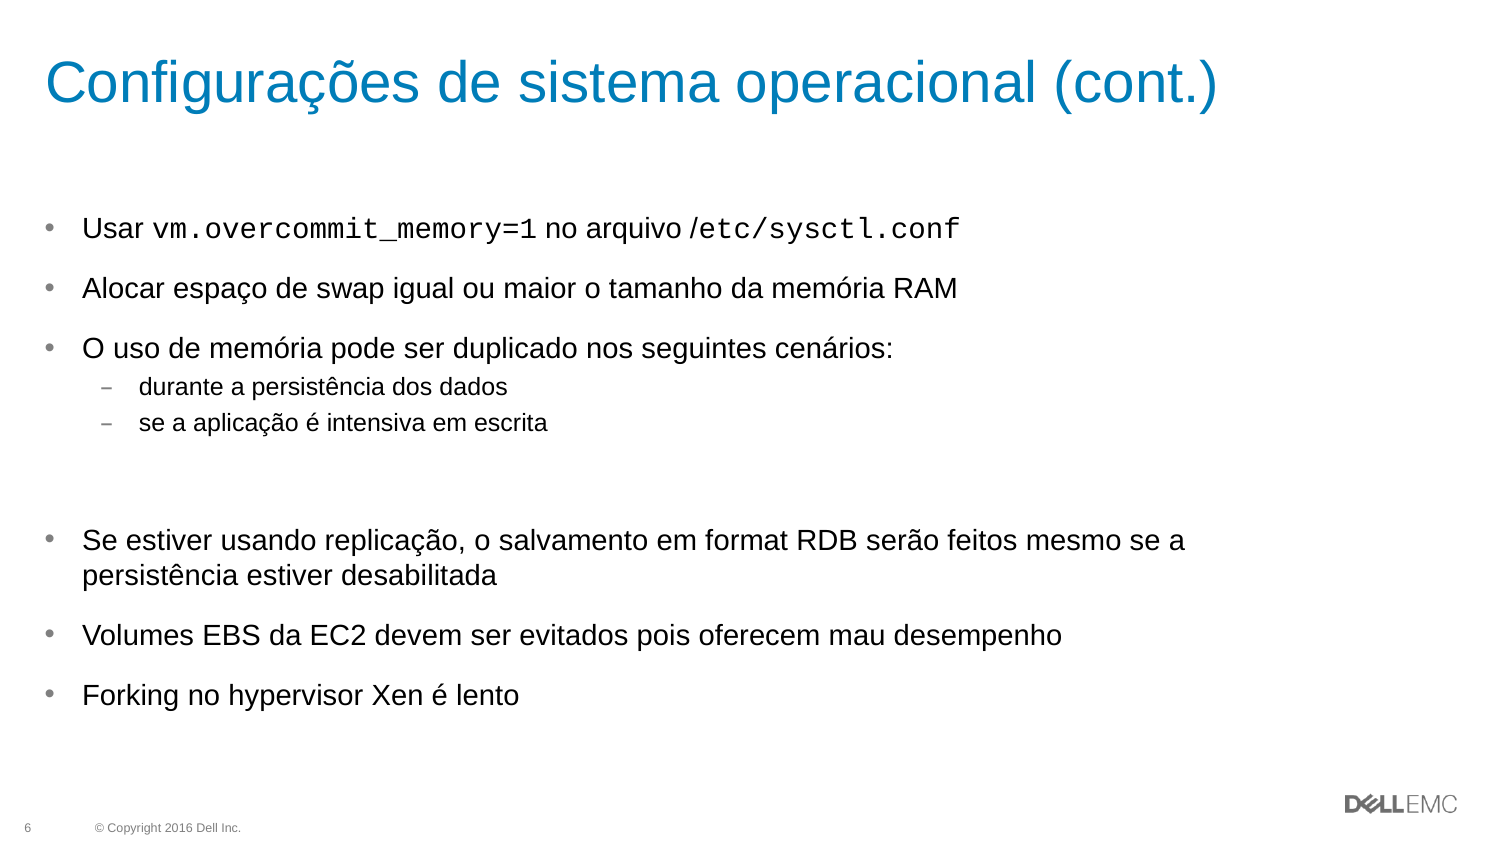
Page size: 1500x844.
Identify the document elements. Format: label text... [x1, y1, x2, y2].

list Usar vm.overcommit_memory=1 no arquivo /etc/sysctl.conf Alocar espaço de swap igual ou maior o tamanho da memória RAM O uso de memória pode ser duplicado nos seguintes cenários: durante a persistência dos dados se a aplicação é intensiva em escrita Se estiver usando replicação, o salvamento em format RDB serão feitos mesmo se a persistência estiver desabilitada Volumes EBS da EC2 devem ser evitados pois oferecem mau desempenho Forking no hypervisor Xen é lento [44, 209, 1350, 734]
title Configurações de sistema operacional (cont.) [45, 44, 1350, 150]
picture [1345, 793, 1457, 814]
